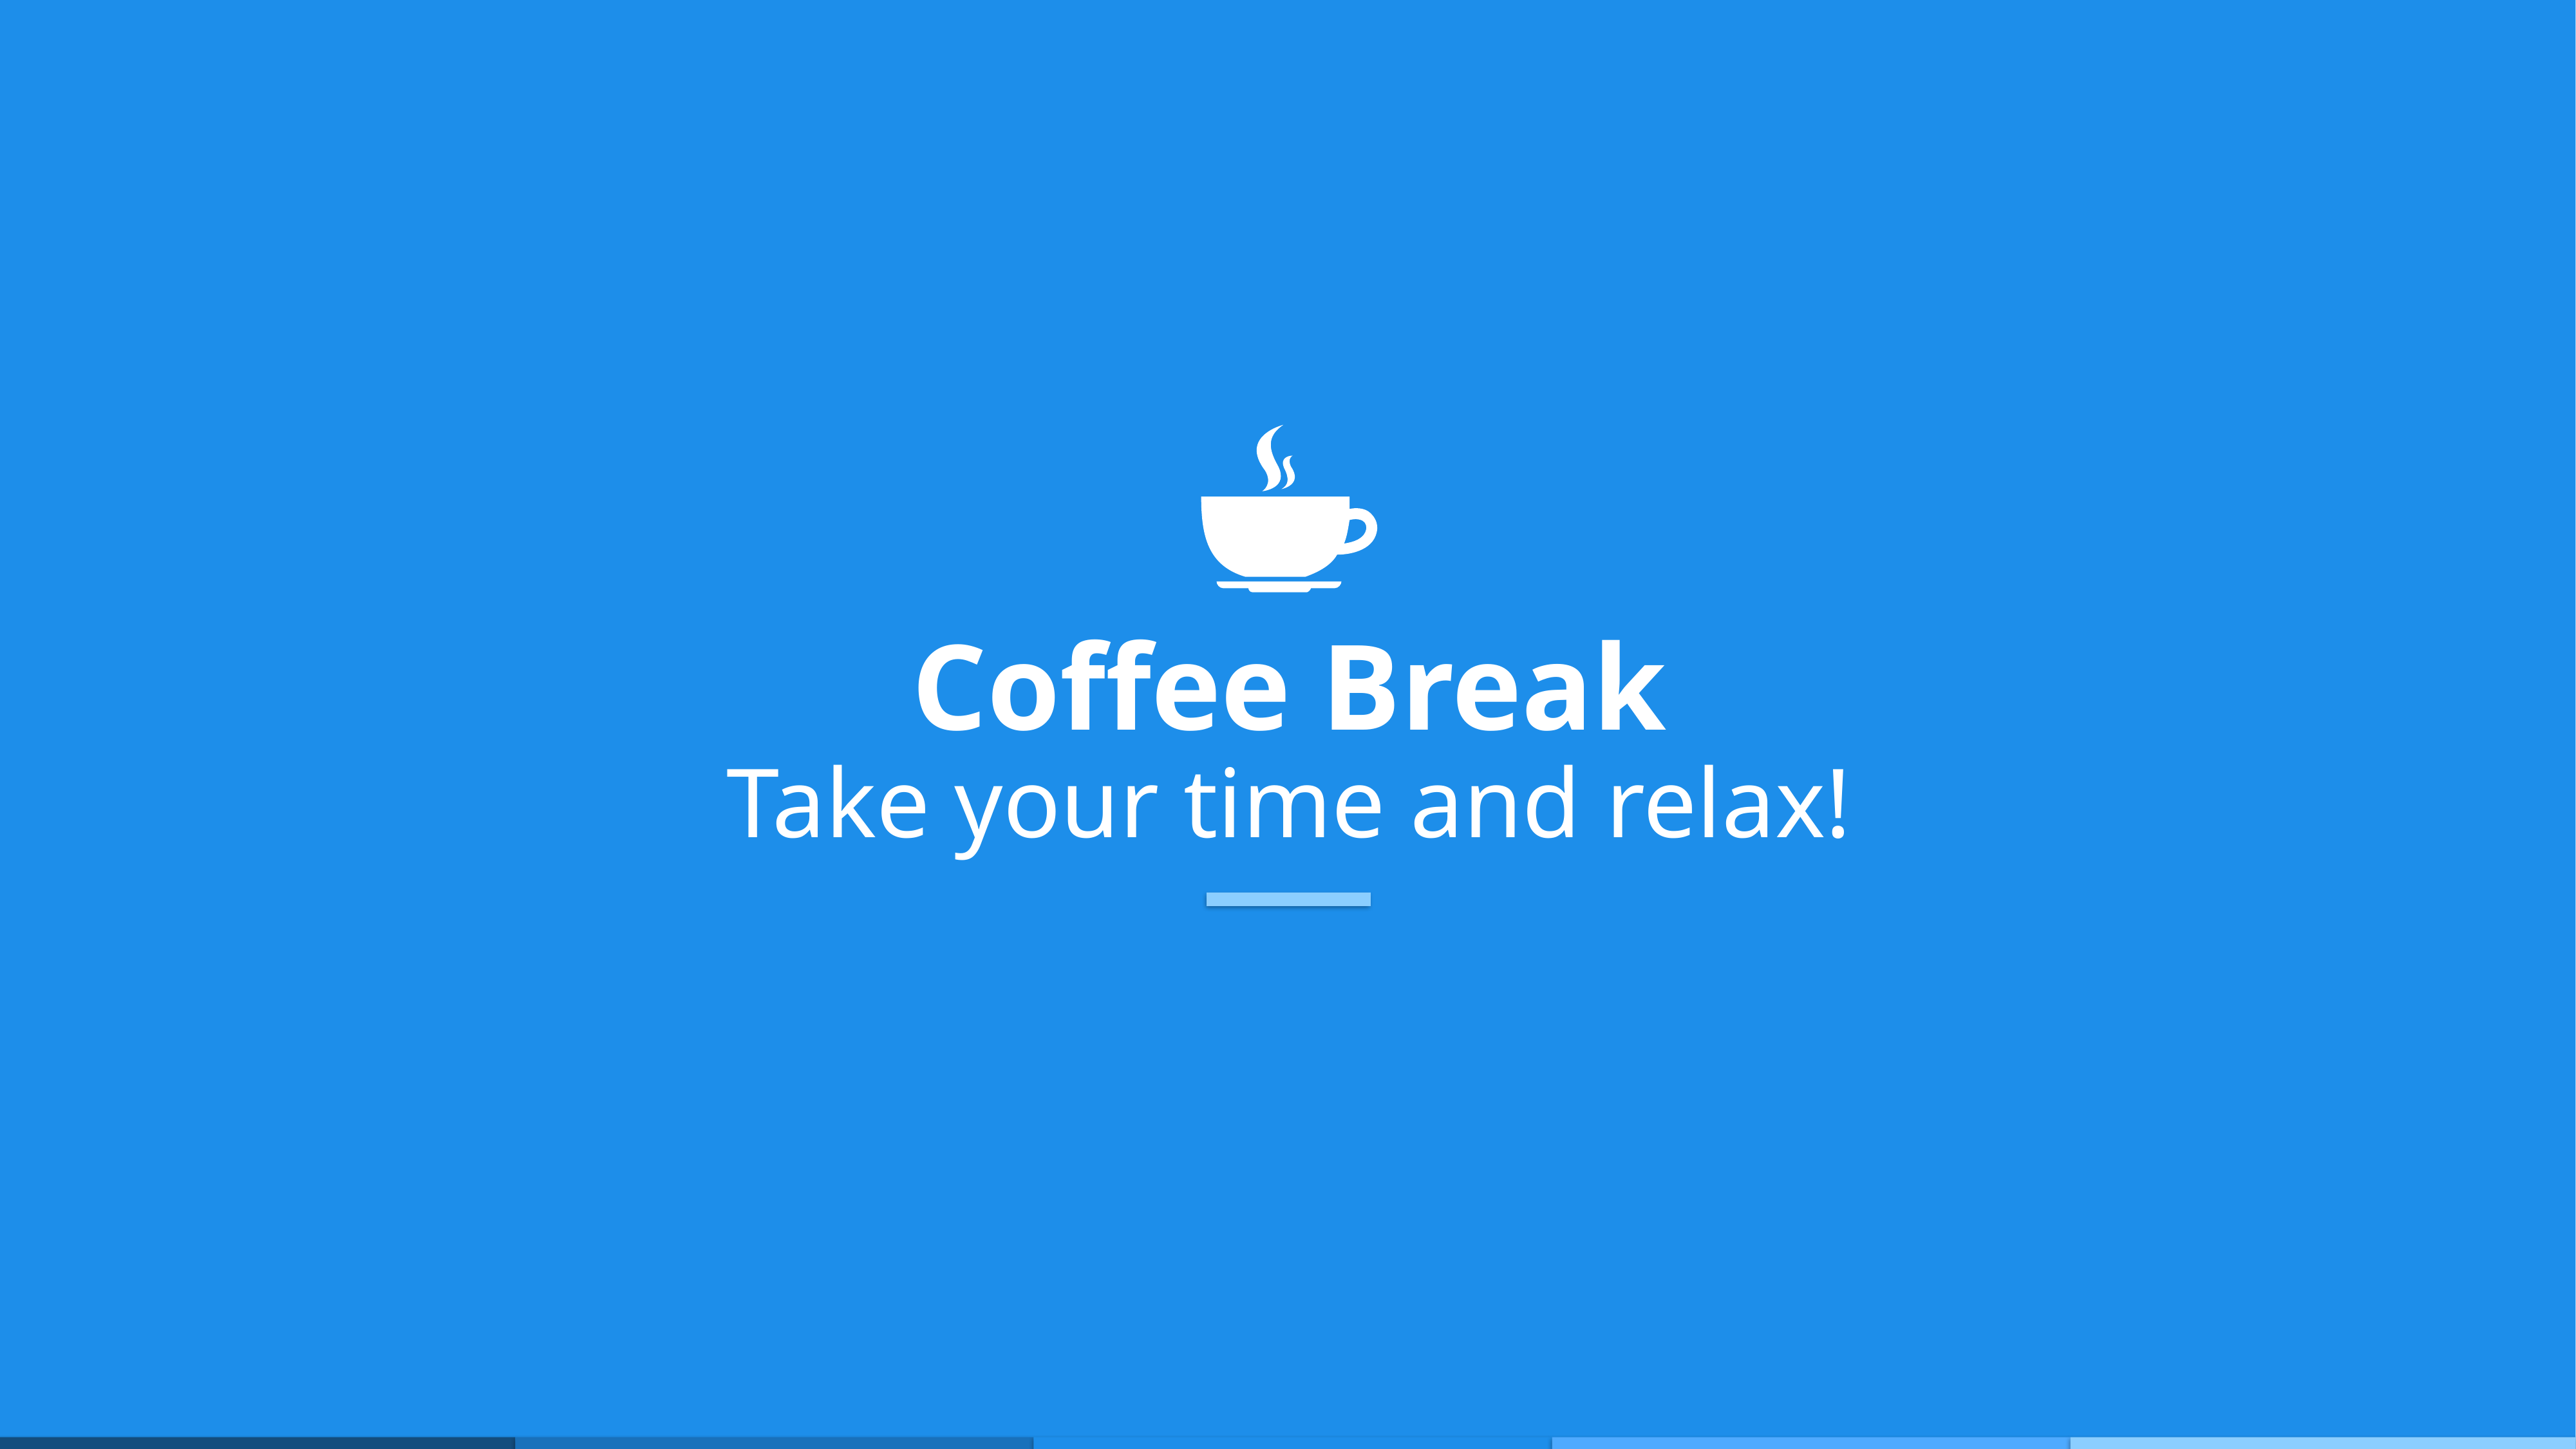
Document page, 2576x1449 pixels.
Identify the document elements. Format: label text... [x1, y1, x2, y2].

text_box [1201, 424, 1378, 593]
text_box [1206, 892, 1371, 907]
text_box Coffee Break Take your time and relax! [384, 623, 2194, 880]
